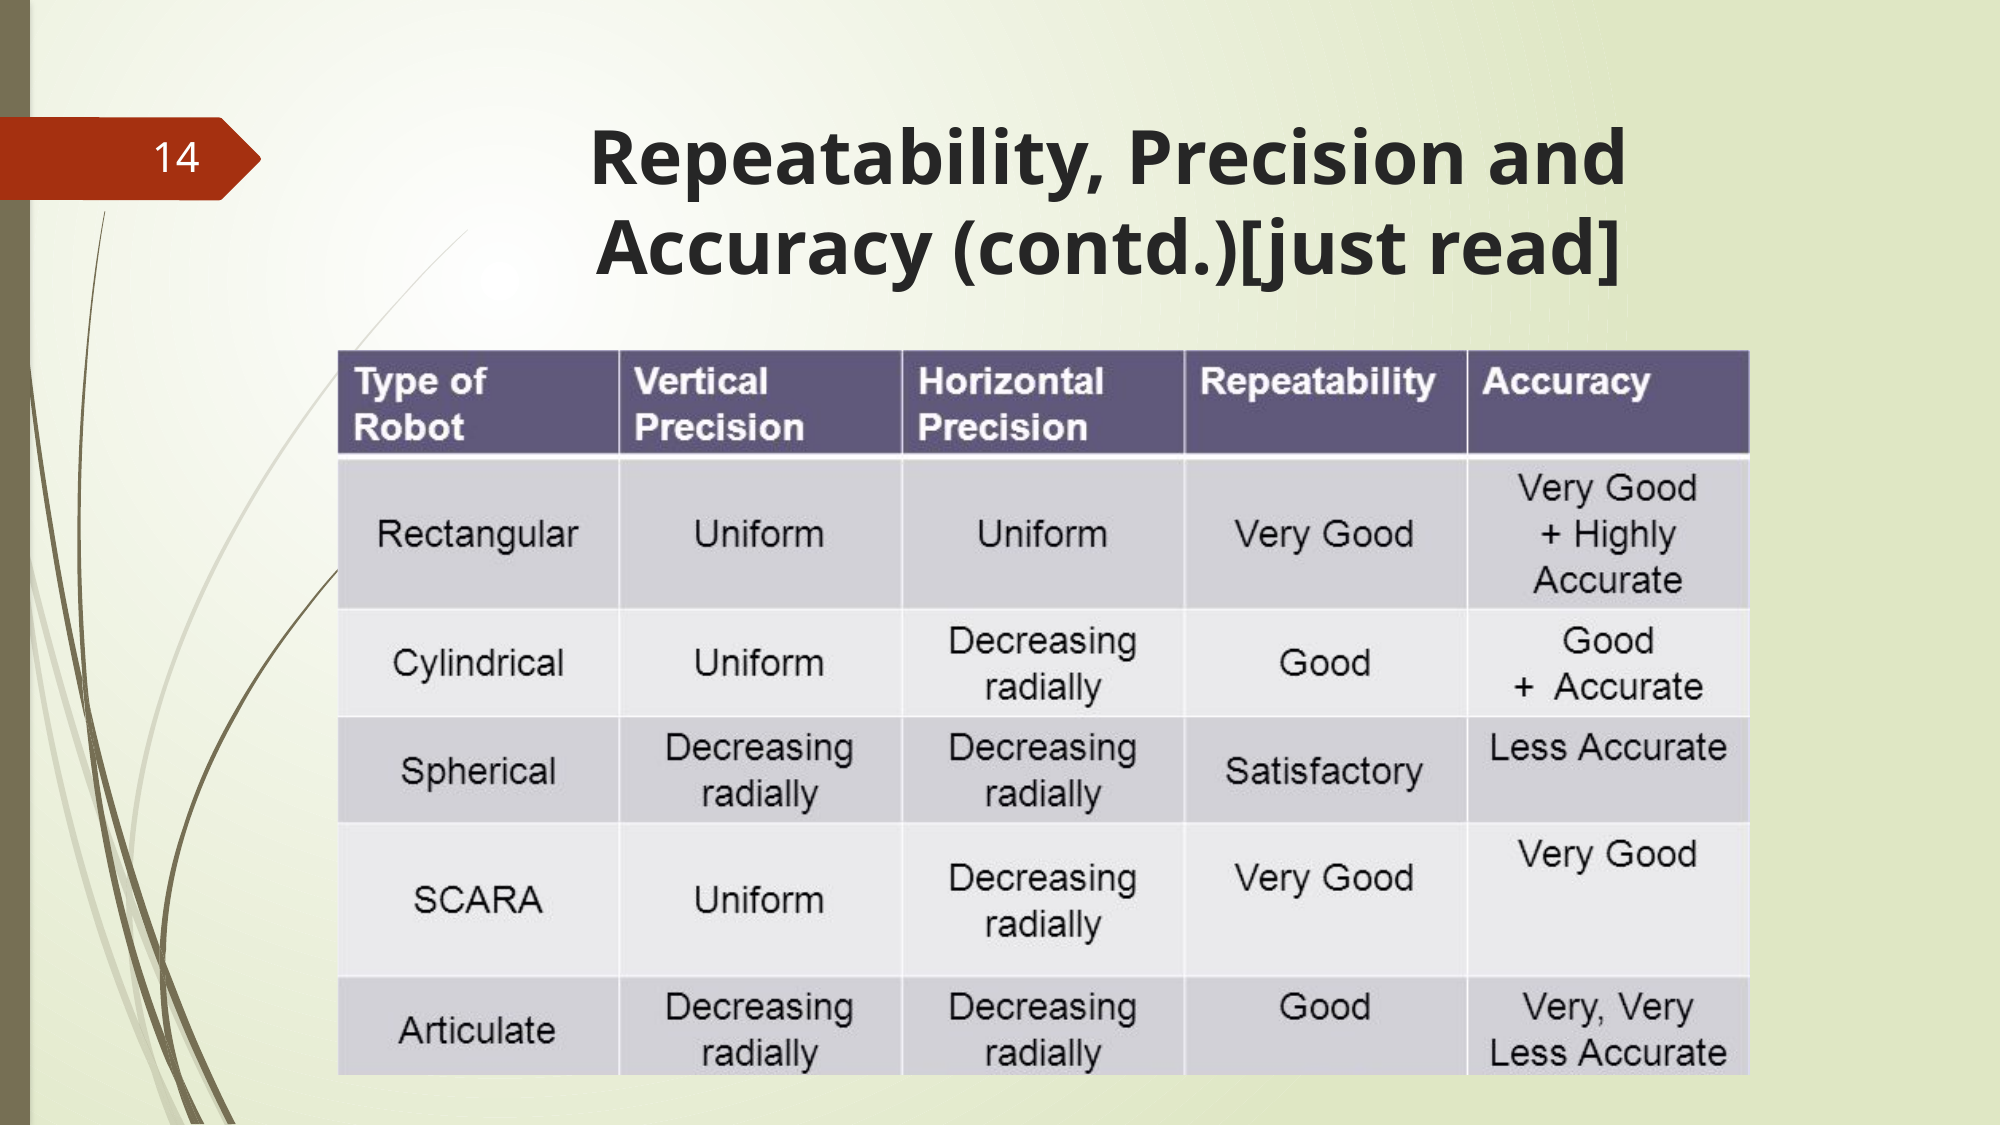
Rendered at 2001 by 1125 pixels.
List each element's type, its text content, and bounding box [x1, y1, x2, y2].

title Repeatability, Precision and Accuracy (contd.)[just read] [568, 102, 1650, 313]
picture [337, 349, 1751, 1076]
slide_number 14 [87, 129, 216, 190]
